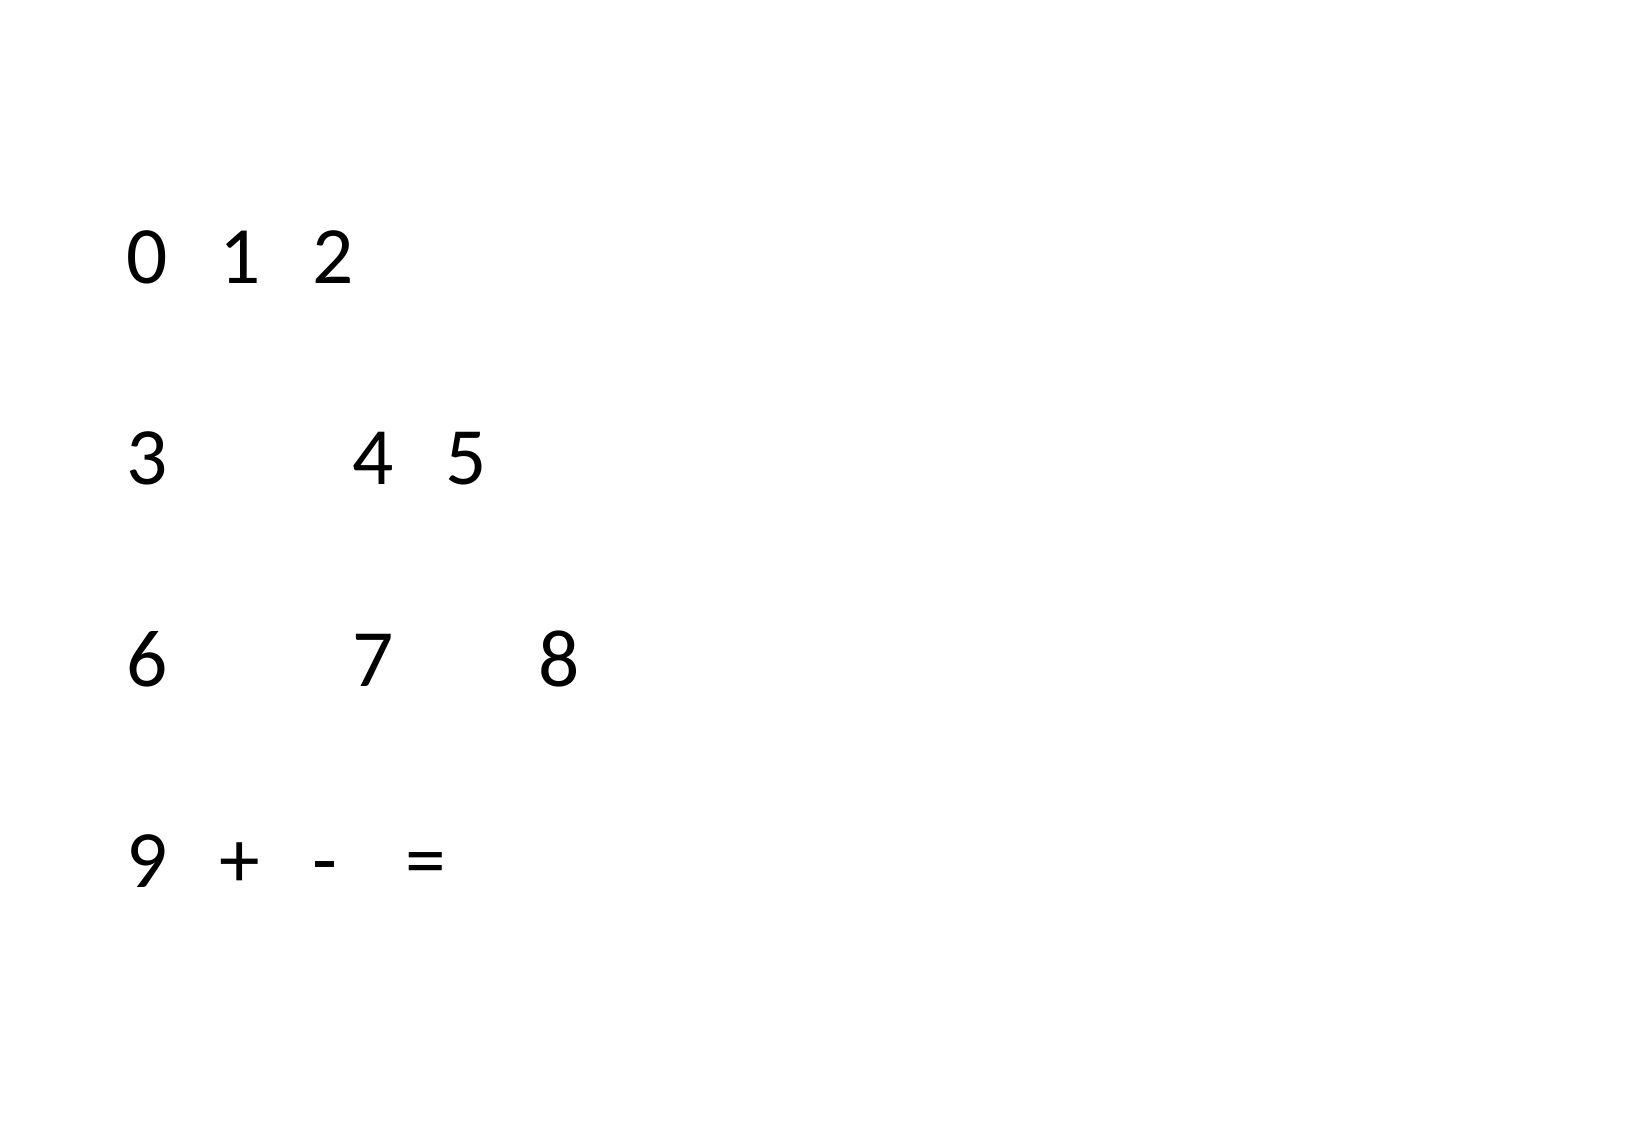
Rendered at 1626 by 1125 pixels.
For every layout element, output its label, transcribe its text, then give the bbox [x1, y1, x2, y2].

list 0 1 2 4 5 7 8 9 + - = [111, 205, 1514, 920]
